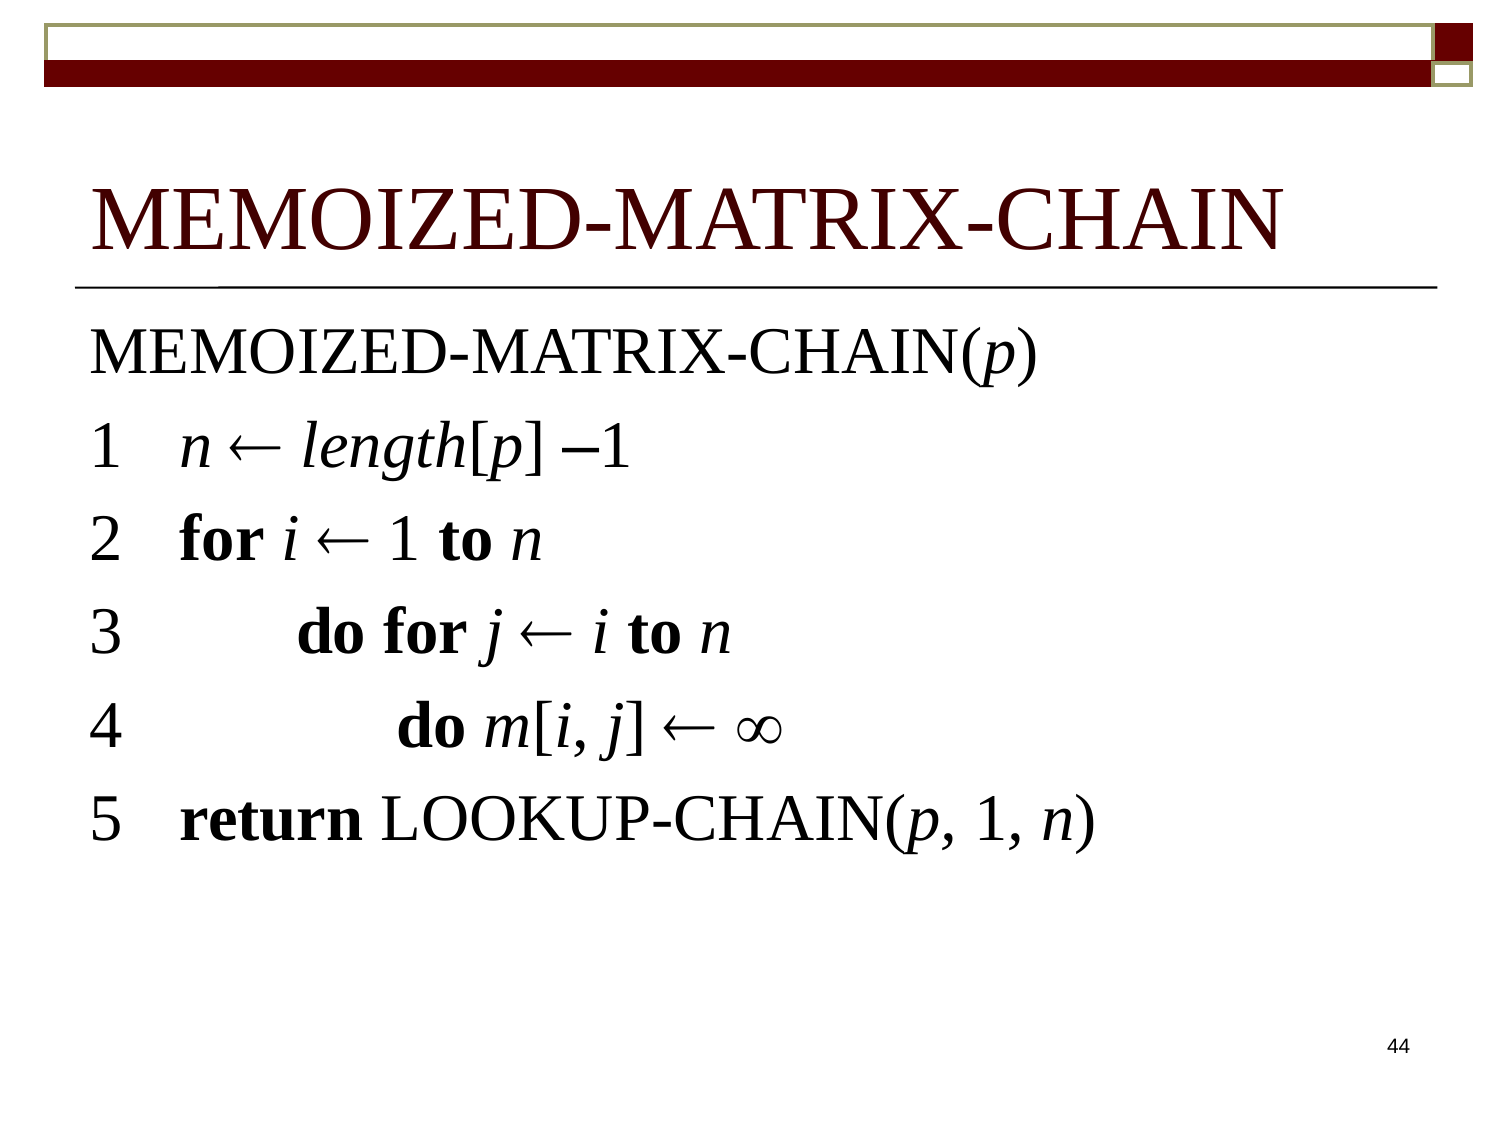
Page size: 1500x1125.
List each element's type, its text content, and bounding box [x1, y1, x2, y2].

title MEMOIZED-MATRIX-CHAIN [75, 87, 1425, 275]
list MEMOIZED-MATRIX-CHAIN(p) 1 n  length[p] –1 2 for i  1 to n 3 do for j  i to n 4 do m[i, j]   5 return LOOKUP-CHAIN(p, 1, n) [74, 299, 1436, 975]
slide_number 44 [1112, 1024, 1426, 1101]
